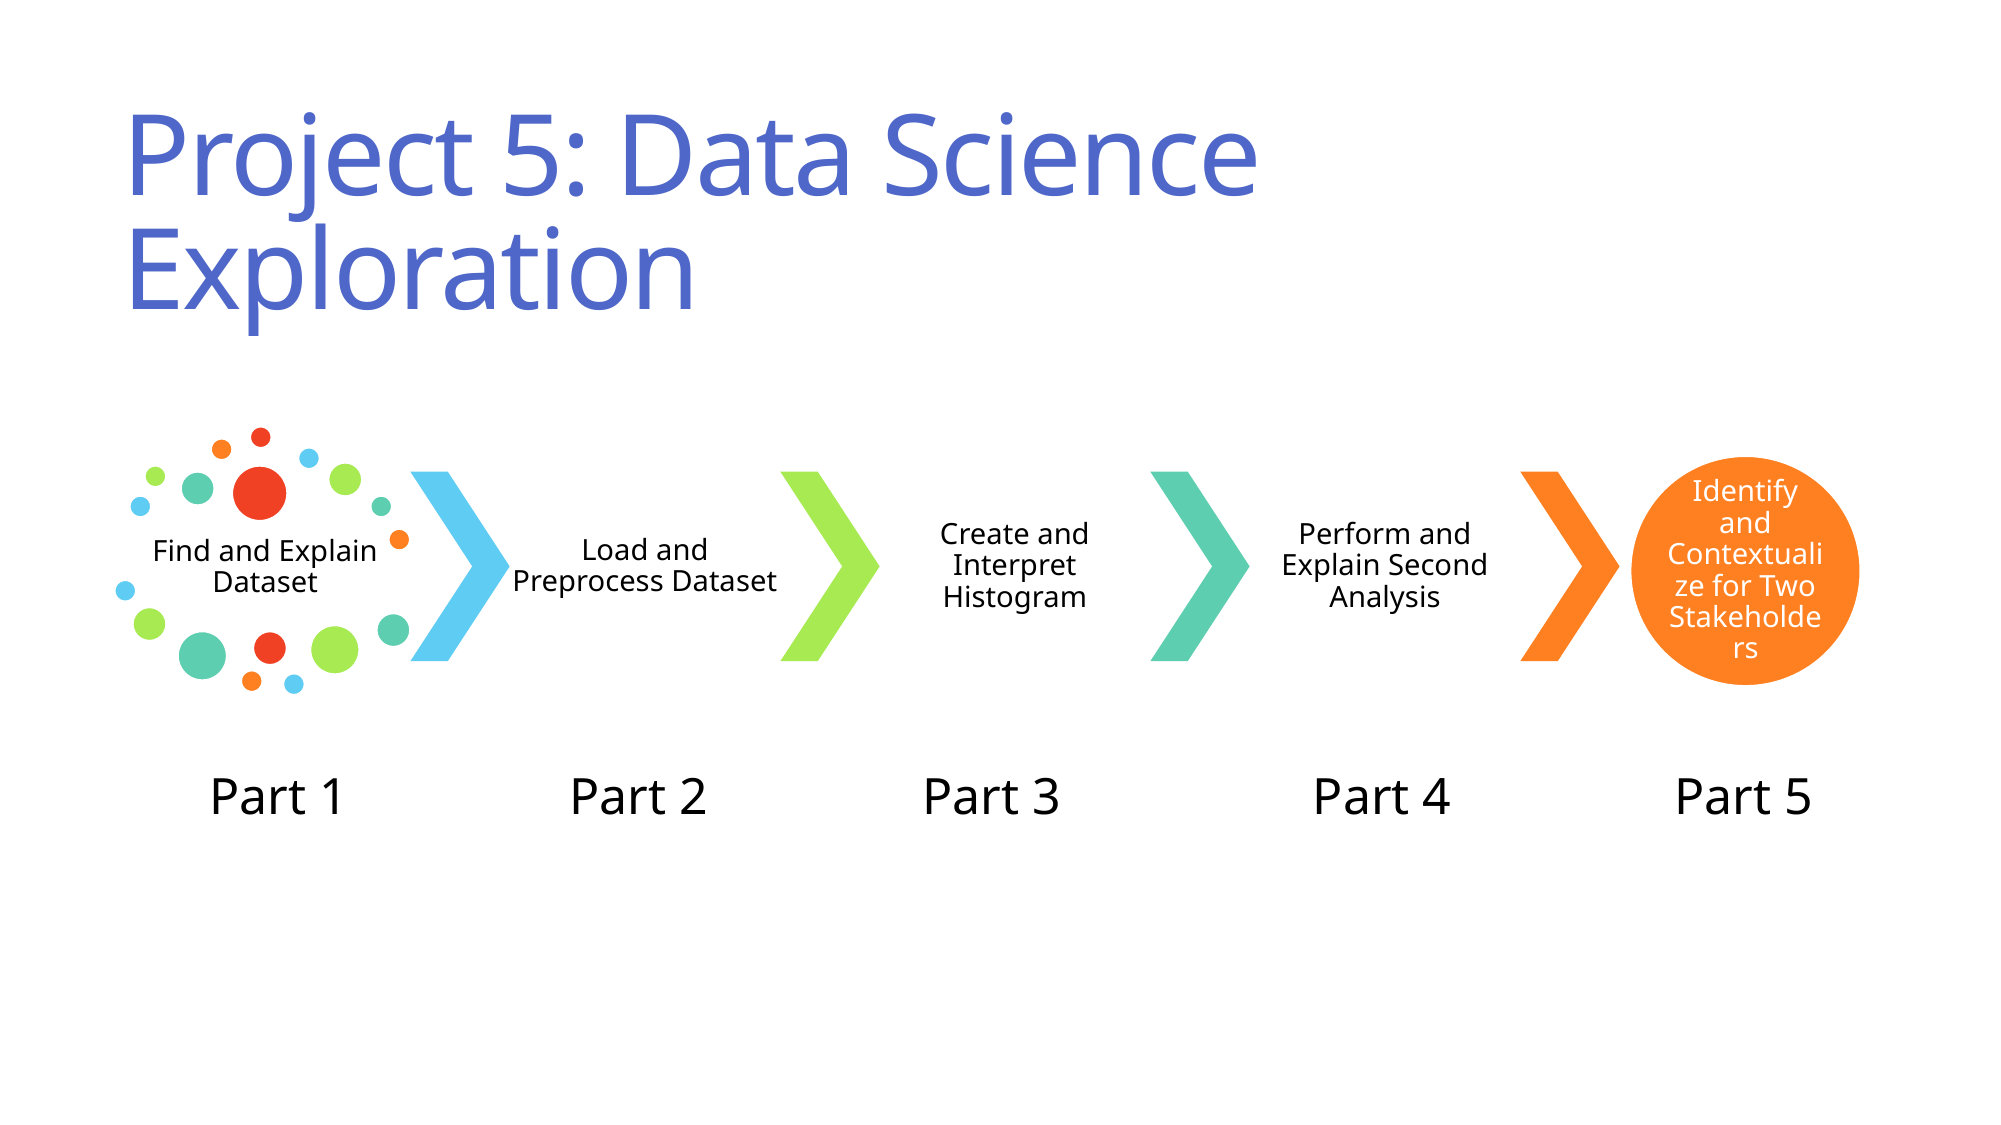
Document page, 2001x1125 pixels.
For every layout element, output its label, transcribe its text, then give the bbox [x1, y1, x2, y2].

text_box Part 4 [1278, 756, 1487, 832]
text_box Part 5 [1639, 756, 1848, 832]
text_box Part 2 [534, 756, 743, 832]
text_box Part 1 [174, 756, 383, 832]
title Project 5: Data Science Exploration [107, 81, 1875, 354]
text_box Part 3 [887, 756, 1096, 832]
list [110, 378, 1876, 743]
